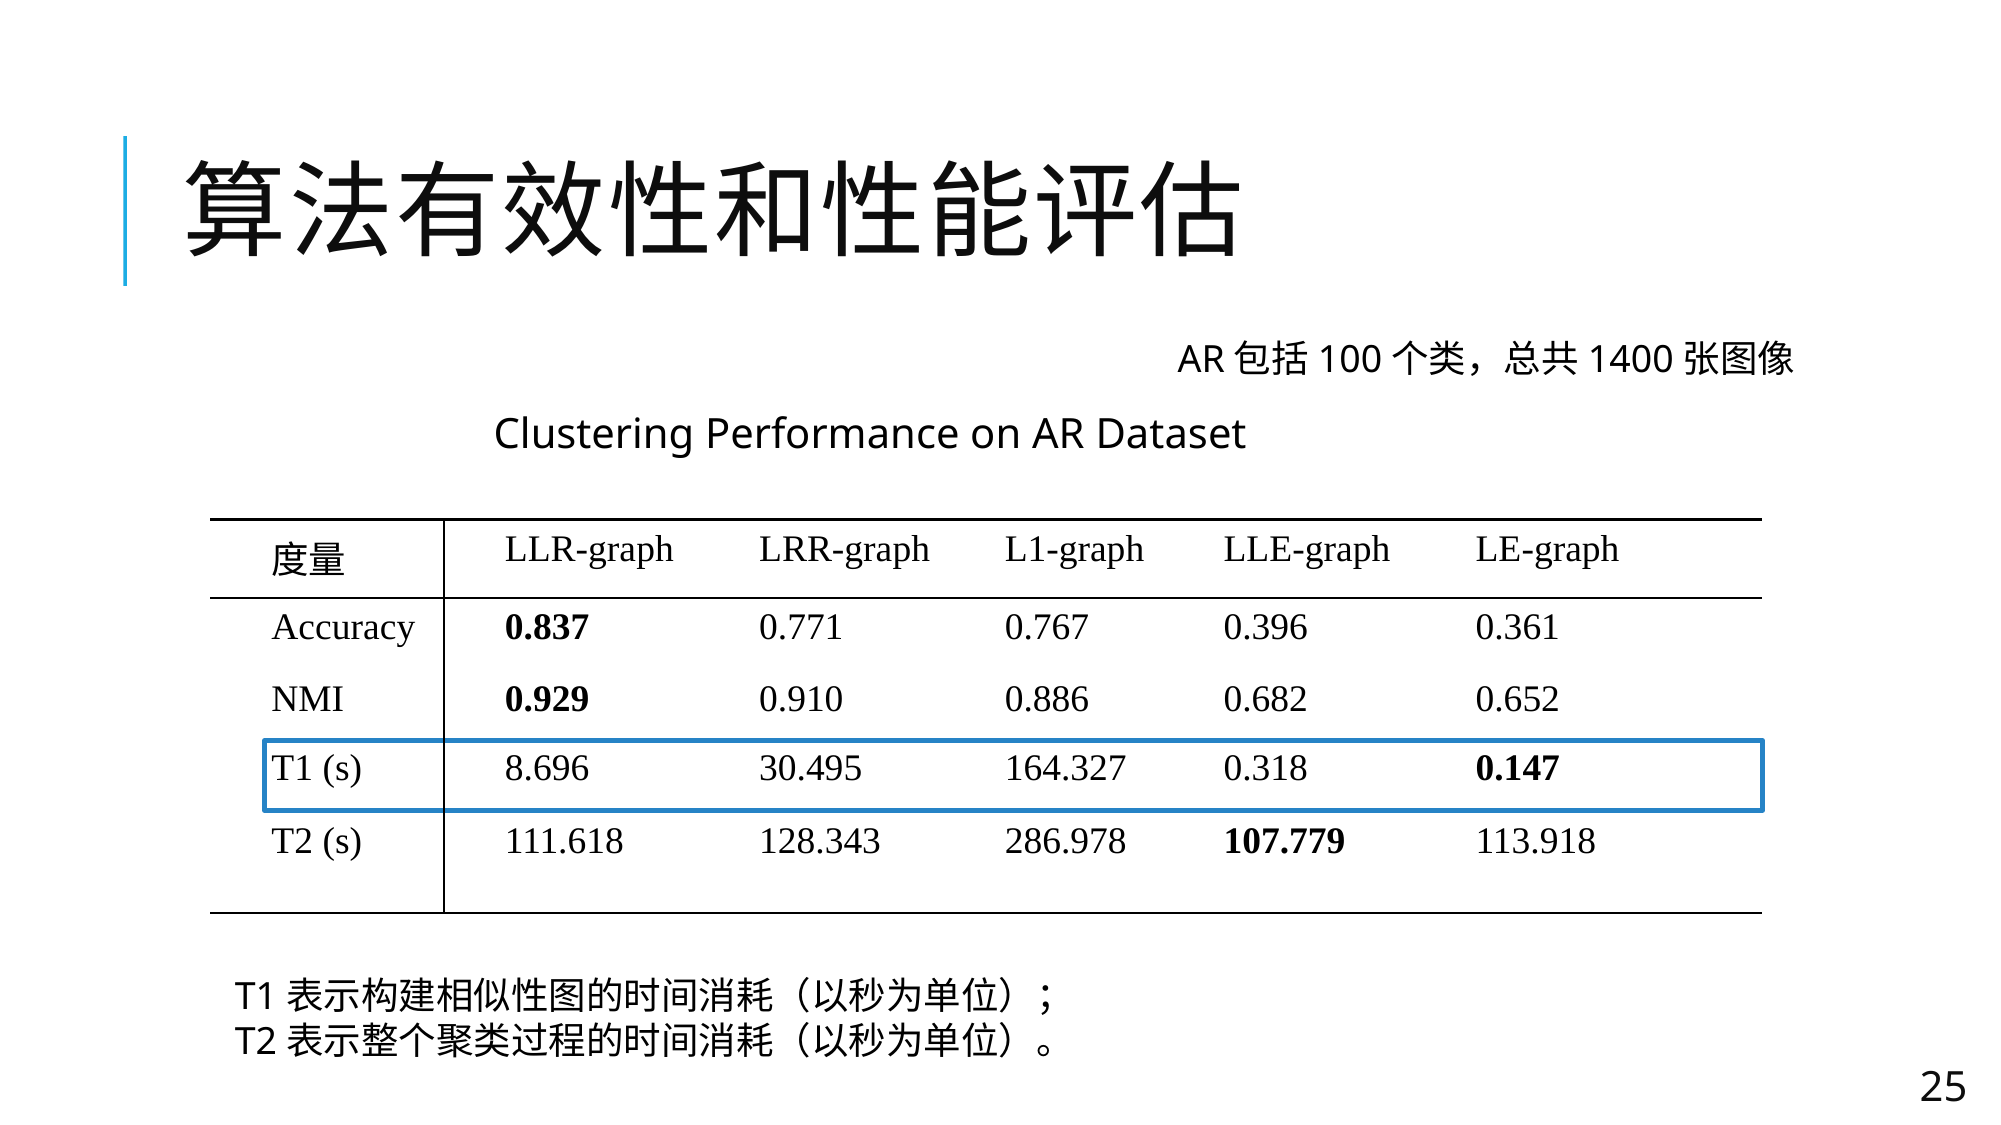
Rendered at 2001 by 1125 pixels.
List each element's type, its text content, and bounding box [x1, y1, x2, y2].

title 算法有效性和性能评估 [168, 96, 1763, 342]
table_cell 164.327 [944, 739, 1162, 811]
table_cell T1 (s) [210, 739, 443, 811]
table_cell 8.696 [445, 739, 698, 811]
table_cell 0.837 [445, 599, 698, 670]
table_cell 0.886 [944, 670, 1162, 739]
table_cell 0.147 [1414, 739, 1762, 811]
table_cell 30.495 [698, 739, 944, 811]
table_header LRR-graph [698, 521, 944, 597]
table_cell 0.929 [445, 670, 698, 739]
table_cell NMI [210, 670, 443, 739]
table_cell 0.910 [698, 670, 944, 739]
table_cell 111.618 [445, 811, 698, 912]
table_cell Accuracy [210, 599, 443, 670]
table_cell 113.918 [1414, 811, 1762, 912]
table_header 度量 [210, 521, 443, 597]
slide_number 25 [1904, 1065, 2000, 1111]
table_cell 286.978 [944, 811, 1162, 912]
table_cell 0.682 [1162, 670, 1414, 739]
table_cell T2 (s) [210, 811, 443, 912]
table_header LLE-graph [1162, 521, 1414, 597]
table_cell 0.396 [1162, 599, 1414, 670]
table_cell 0.771 [698, 599, 944, 670]
table_cell 0.361 [1414, 599, 1762, 670]
text_box Clustering Performance on AR Dataset [478, 399, 1262, 465]
table_cell 107.779 [1162, 811, 1414, 912]
table_cell 0.767 [944, 599, 1162, 670]
table_header LE-graph [1414, 521, 1762, 597]
table_header LLR-graph [445, 521, 698, 597]
table_header L1-graph [944, 521, 1162, 597]
text_box T1表示构建相似性图的时间消耗（以秒为单位）； T2表示整个聚类过程的时间消耗（以秒为单位）。 [220, 964, 1089, 1070]
table_cell 0.318 [1162, 739, 1414, 811]
text_box AR包括100个类，总共1400张图像 [1162, 328, 1811, 388]
table_cell 0.652 [1414, 670, 1762, 739]
table_cell 128.343 [698, 811, 944, 912]
